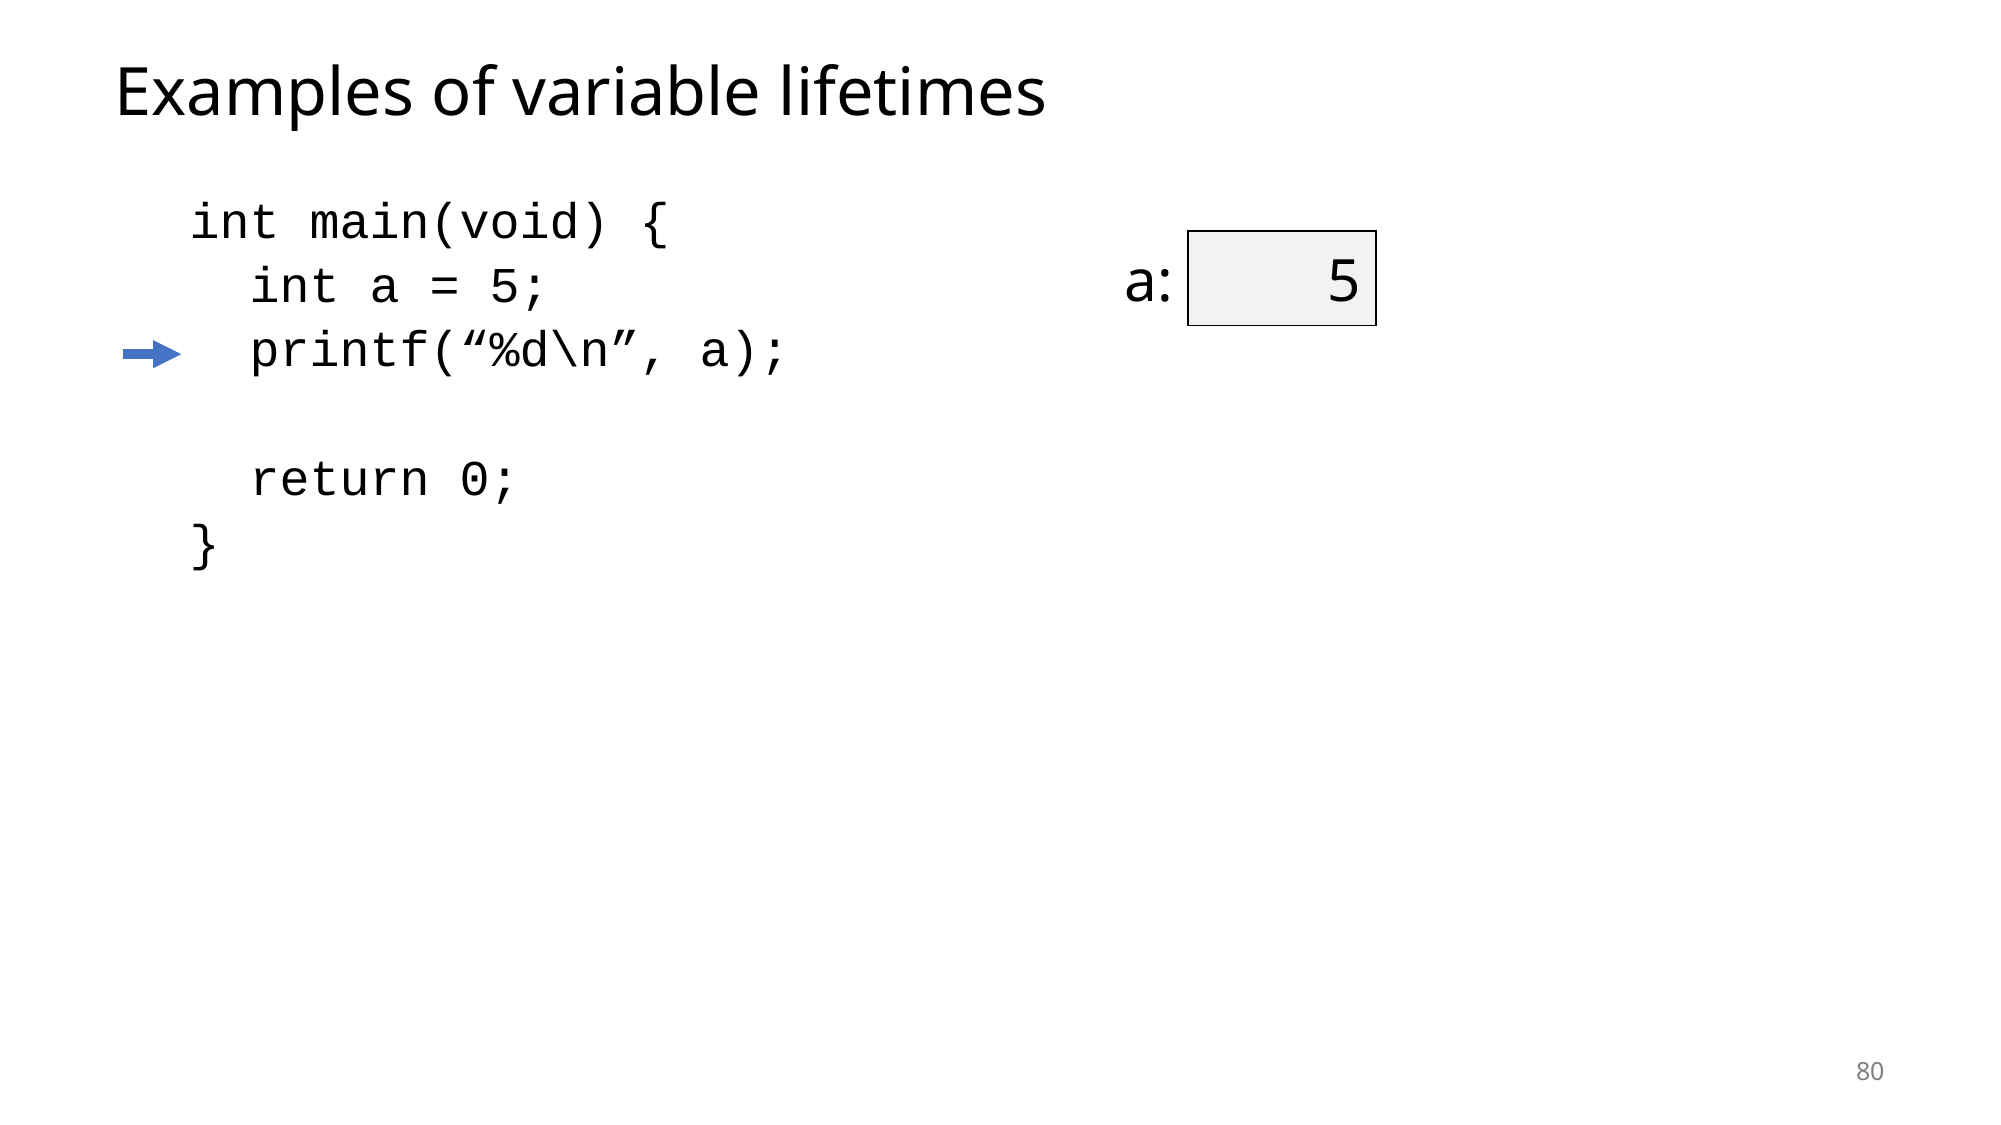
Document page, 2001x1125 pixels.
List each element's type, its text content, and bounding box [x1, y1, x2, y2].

table_header a: [1000, 231, 1187, 326]
table_header 5 [1189, 232, 1375, 325]
slide_number 80 [1749, 1042, 1900, 1103]
list int main(void) { int a = 5; printf(“%d\n”, a); return 0; } [99, 187, 1900, 1013]
title Examples of variable lifetimes [99, 37, 1900, 150]
